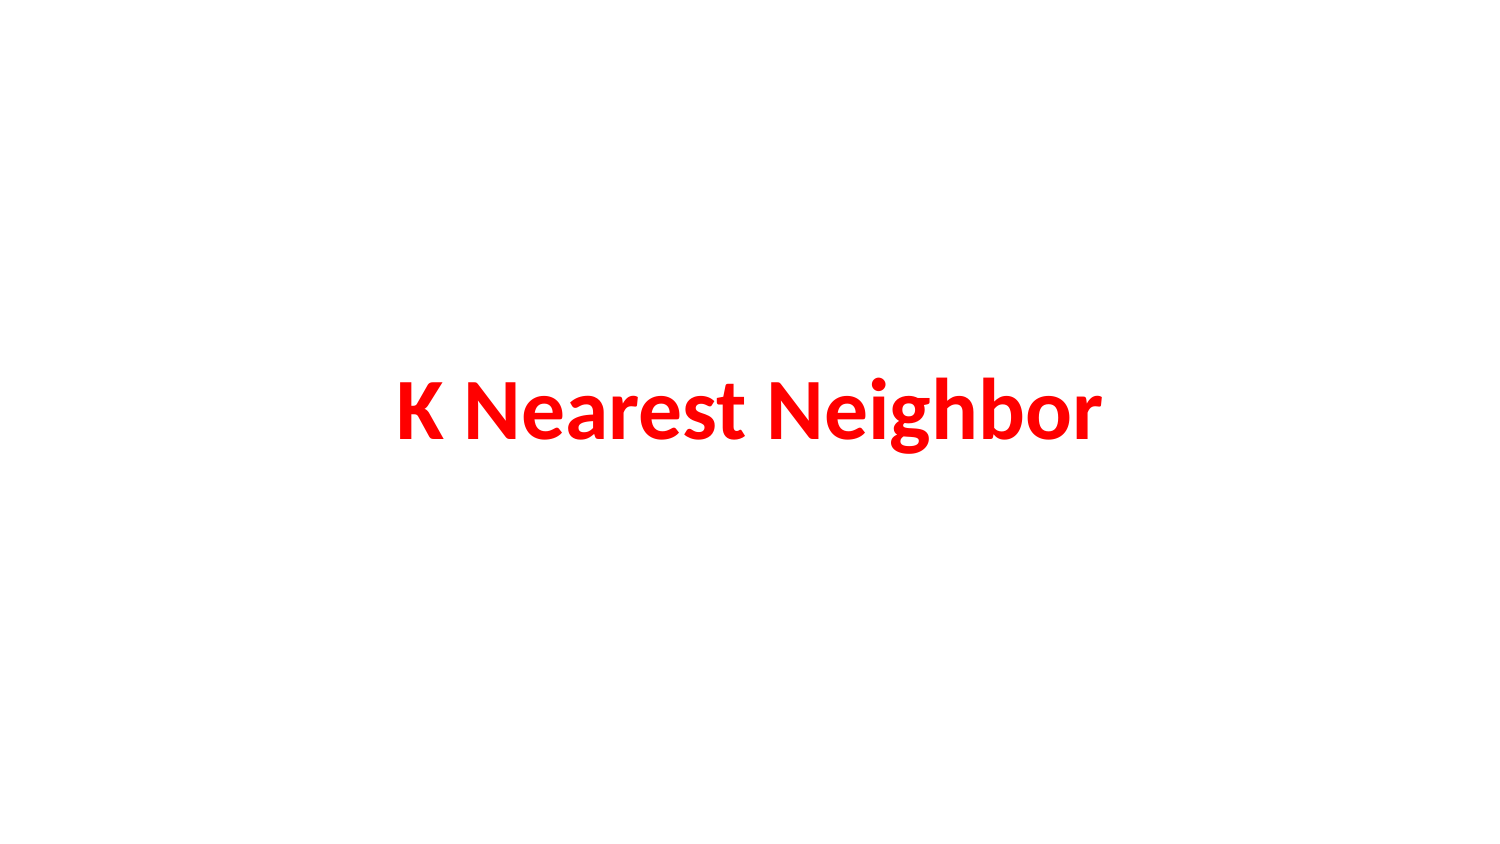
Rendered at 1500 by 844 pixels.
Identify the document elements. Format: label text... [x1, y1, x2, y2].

title K Nearest Neighbor [112, 262, 1388, 547]
